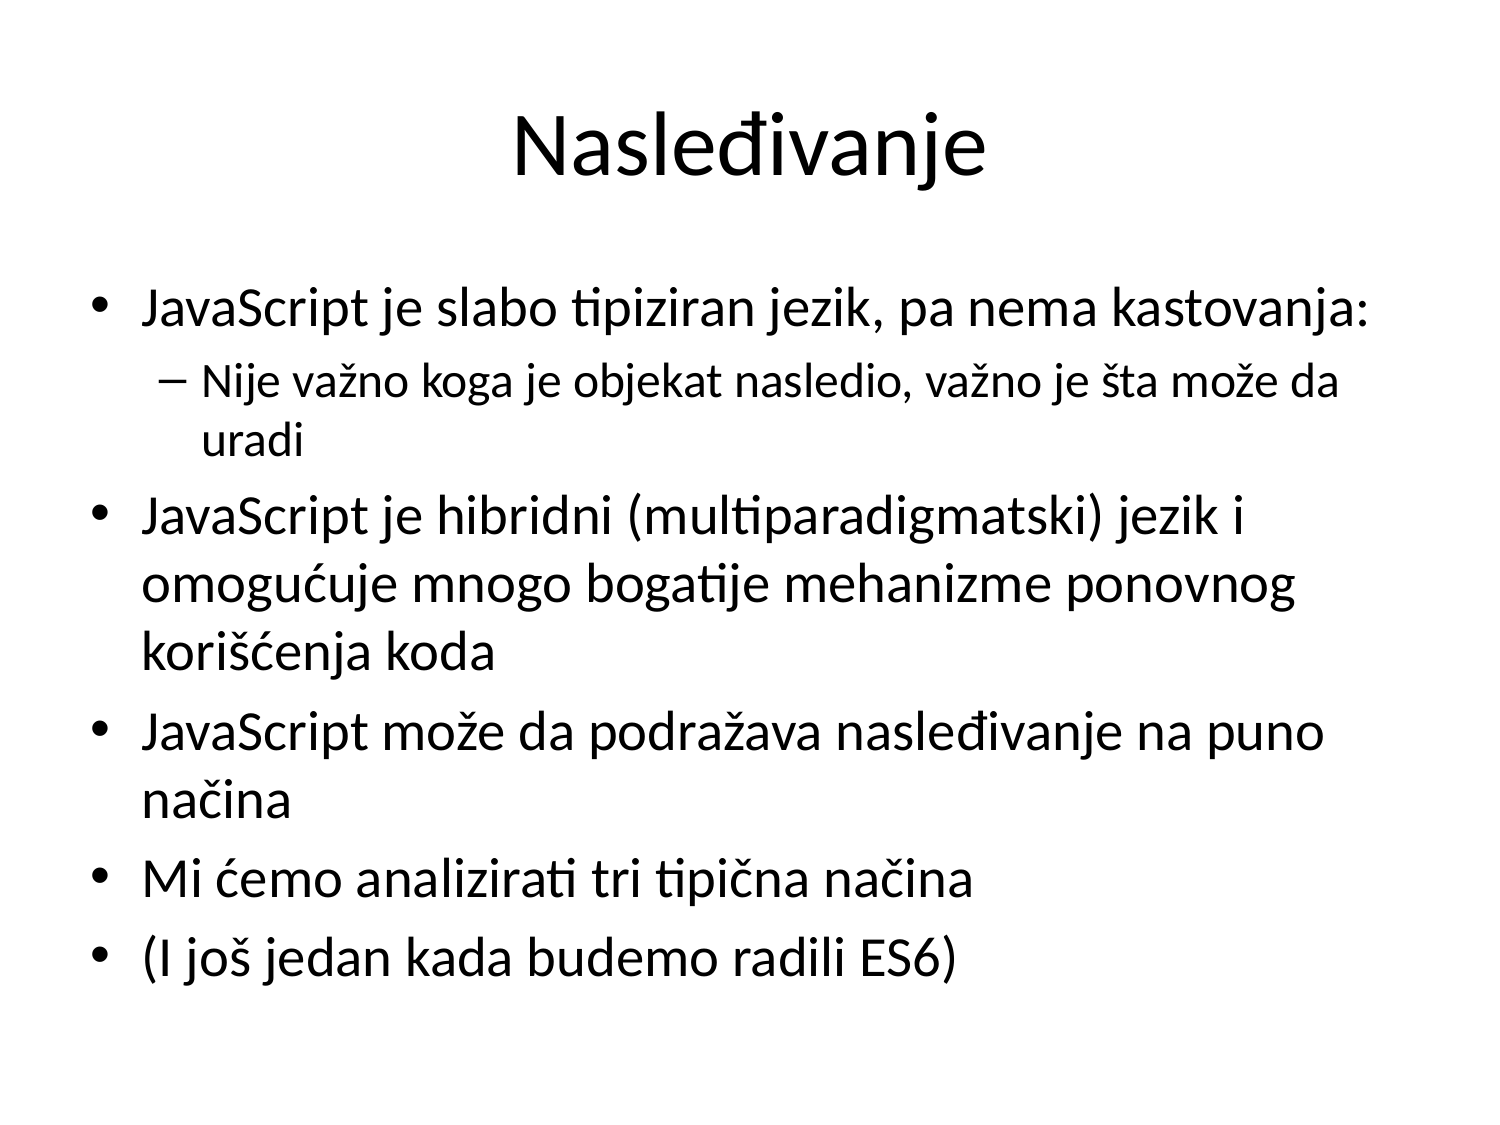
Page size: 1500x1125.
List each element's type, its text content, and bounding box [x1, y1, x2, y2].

list JavaScript je slabo tipiziran jezik, pa nema kastovanja: Nije važno koga je objekat nasledio, važno je šta može da uradi JavaScript je hibridni (multiparadigmatski) jezik i omogućuje mnogo bogatije mehanizme ponovnog korišćenja koda JavaScript može da podražava nasleđivanje na puno načina Mi ćemo analizirati tri tipična načina (I još jedan kada budemo radili ES6) [75, 262, 1425, 1005]
title Nasleđivanje [75, 45, 1425, 233]
